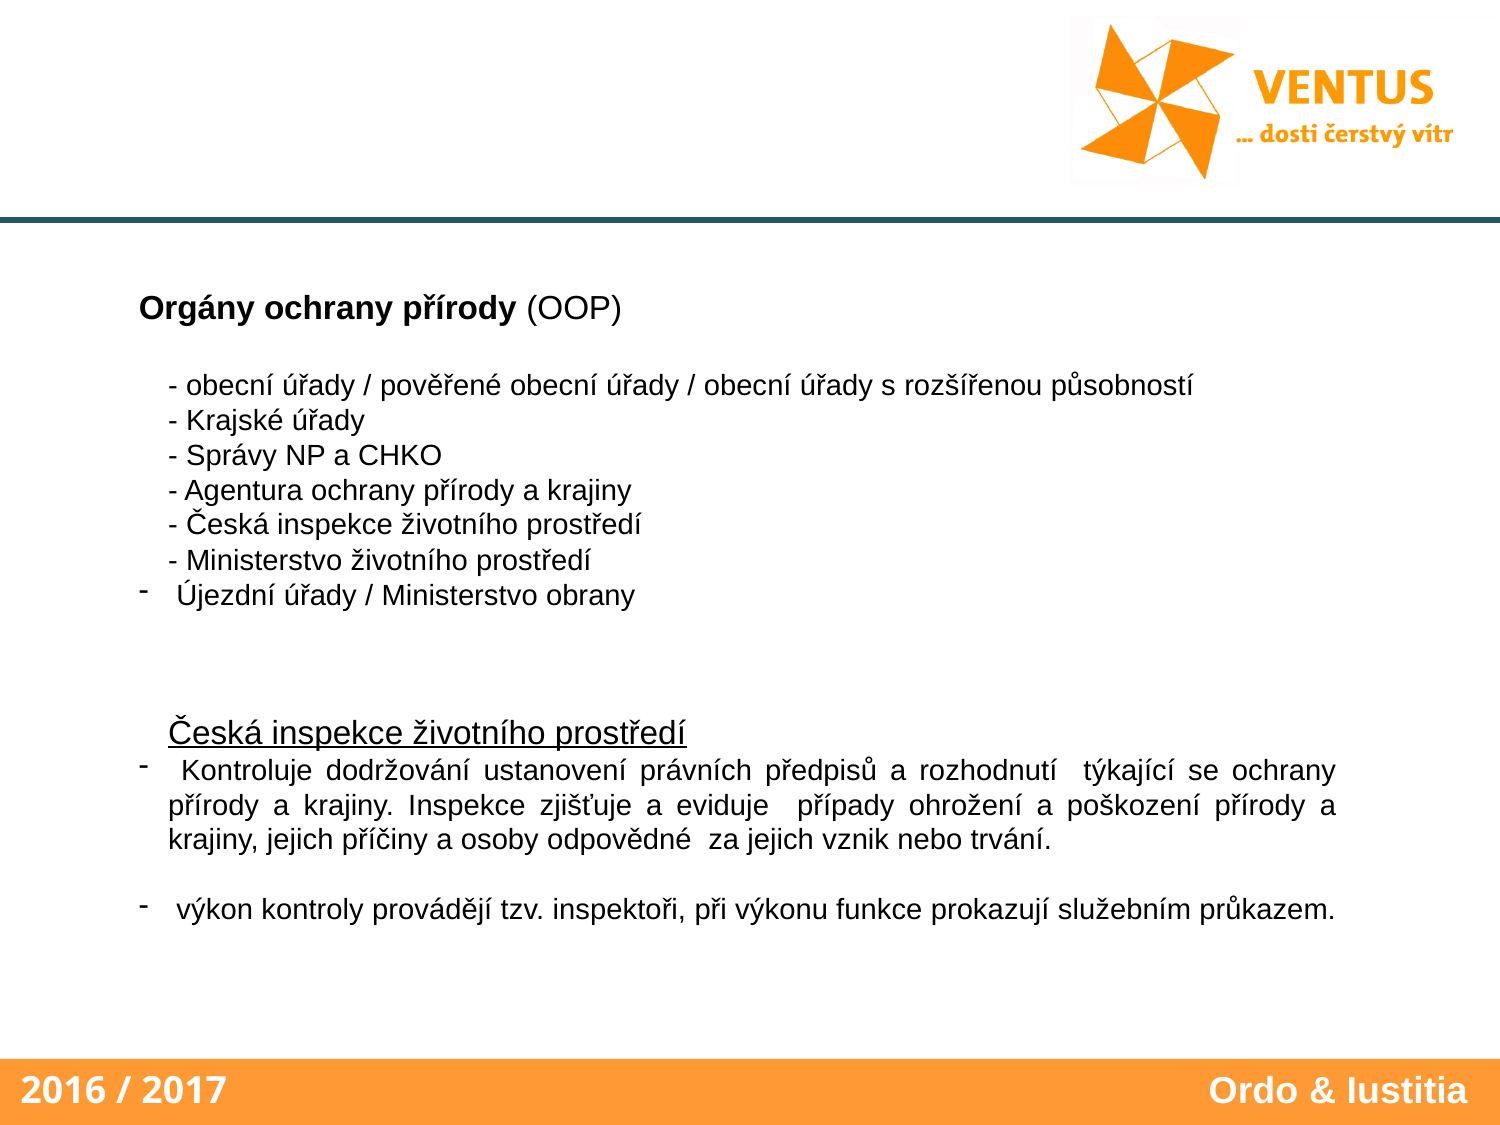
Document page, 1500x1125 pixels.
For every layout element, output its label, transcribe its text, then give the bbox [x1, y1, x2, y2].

picture [1069, 16, 1496, 185]
text_box Ordo & Iustitia [1139, 1058, 1483, 1119]
text_box Orgány ochrany přírody (OOP) - obecní úřady / pověřené obecní úřady / obecní úřady s rozšířenou působností - Krajské úřady - Správy NP a CHKO - Agentura ochrany přírody a krajiny - Česká inspekce životního prostředí - Ministerstvo životního prostředí Újezdní úřady / Ministerstvo obrany Česká inspekce životního prostředí Kontroluje dodržování ustanovení právních předpisů a rozhodnutí týkající se ochrany přírody a krajiny. Inspekce zjišťuje a eviduje případy ohrožení a poškození přírody a krajiny, jejich příčiny a osoby odpovědné za jejich vznik nebo trvání. výkon kontroly provádějí tzv. inspektoři, při výkonu funkce prokazují služebním průkazem. [123, 278, 1353, 933]
